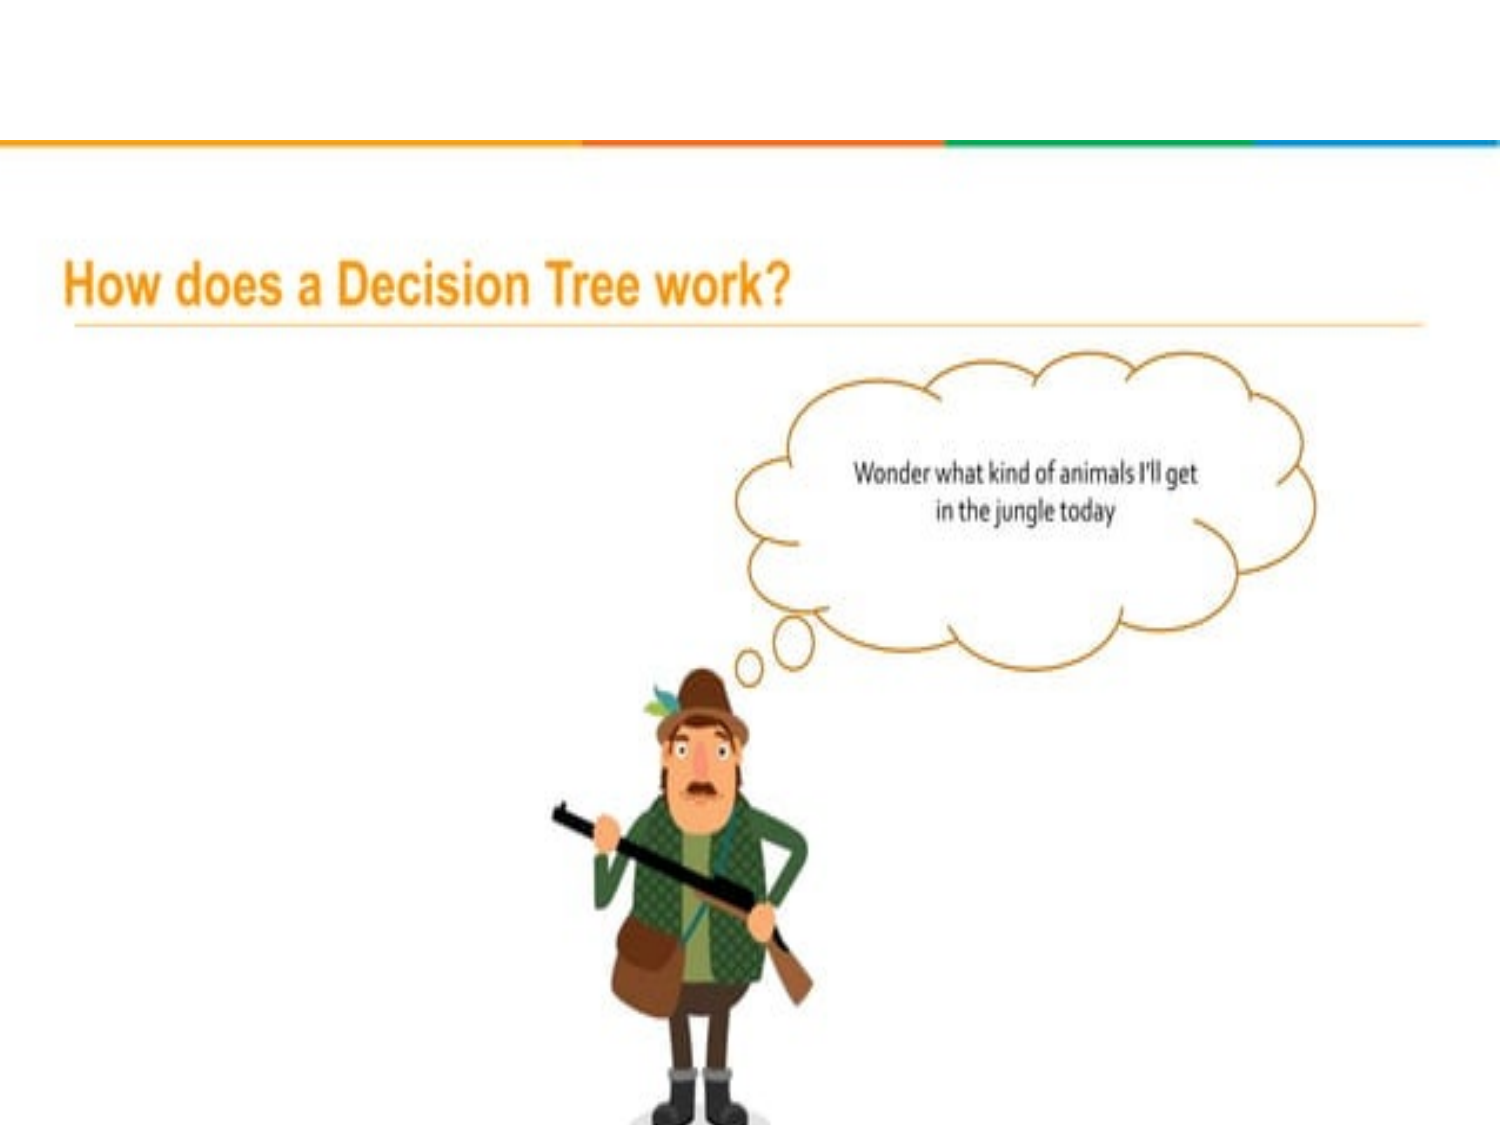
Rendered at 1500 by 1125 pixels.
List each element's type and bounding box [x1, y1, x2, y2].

picture [0, 139, 1500, 1125]
